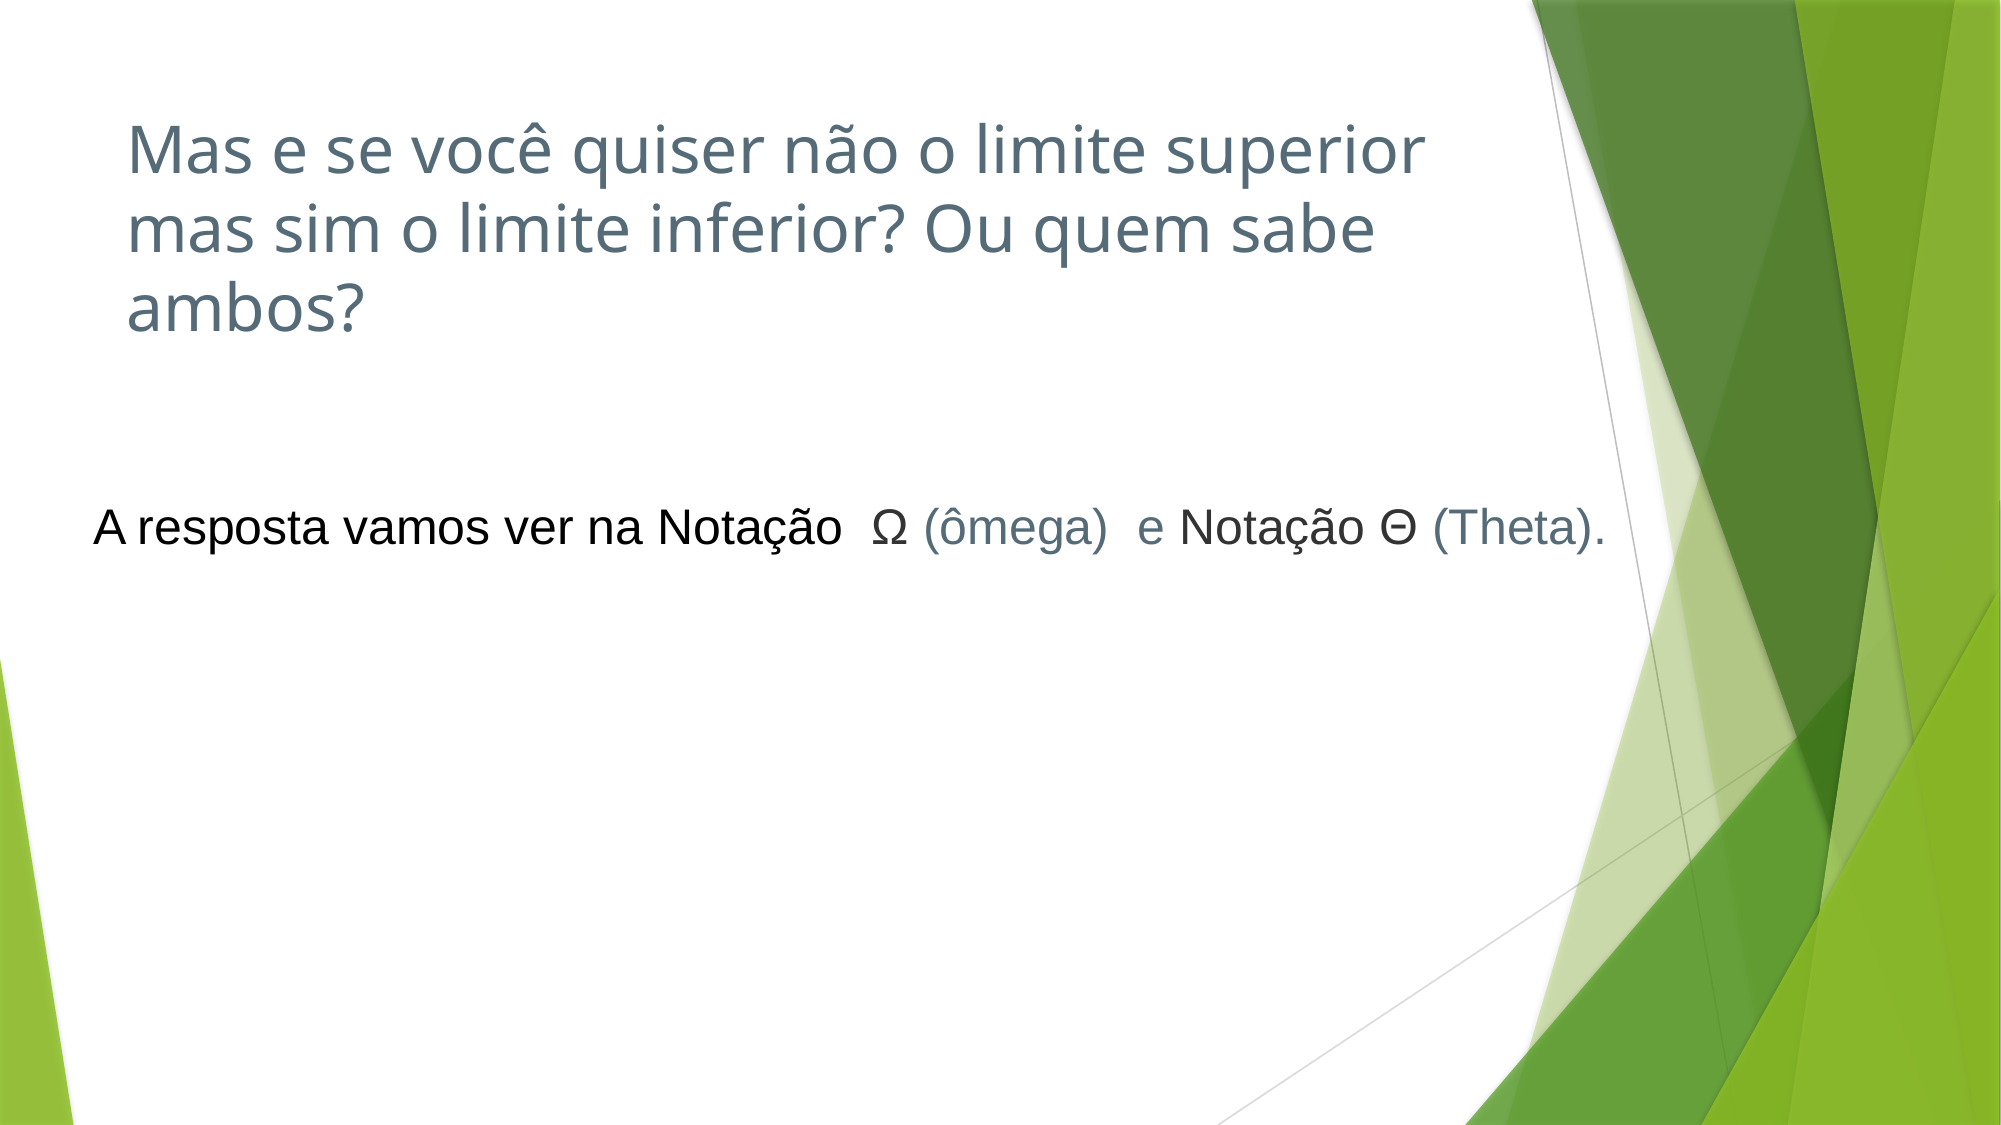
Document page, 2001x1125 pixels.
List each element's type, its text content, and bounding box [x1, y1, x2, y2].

text_box A resposta vamos ver na Notação Ω (ômega) e Notação Θ (Theta). [78, 486, 1623, 562]
title Mas e se você quiser não o limite superior mas sim o limite inferior? Ou quem sabe ambos? [111, 99, 1522, 355]
